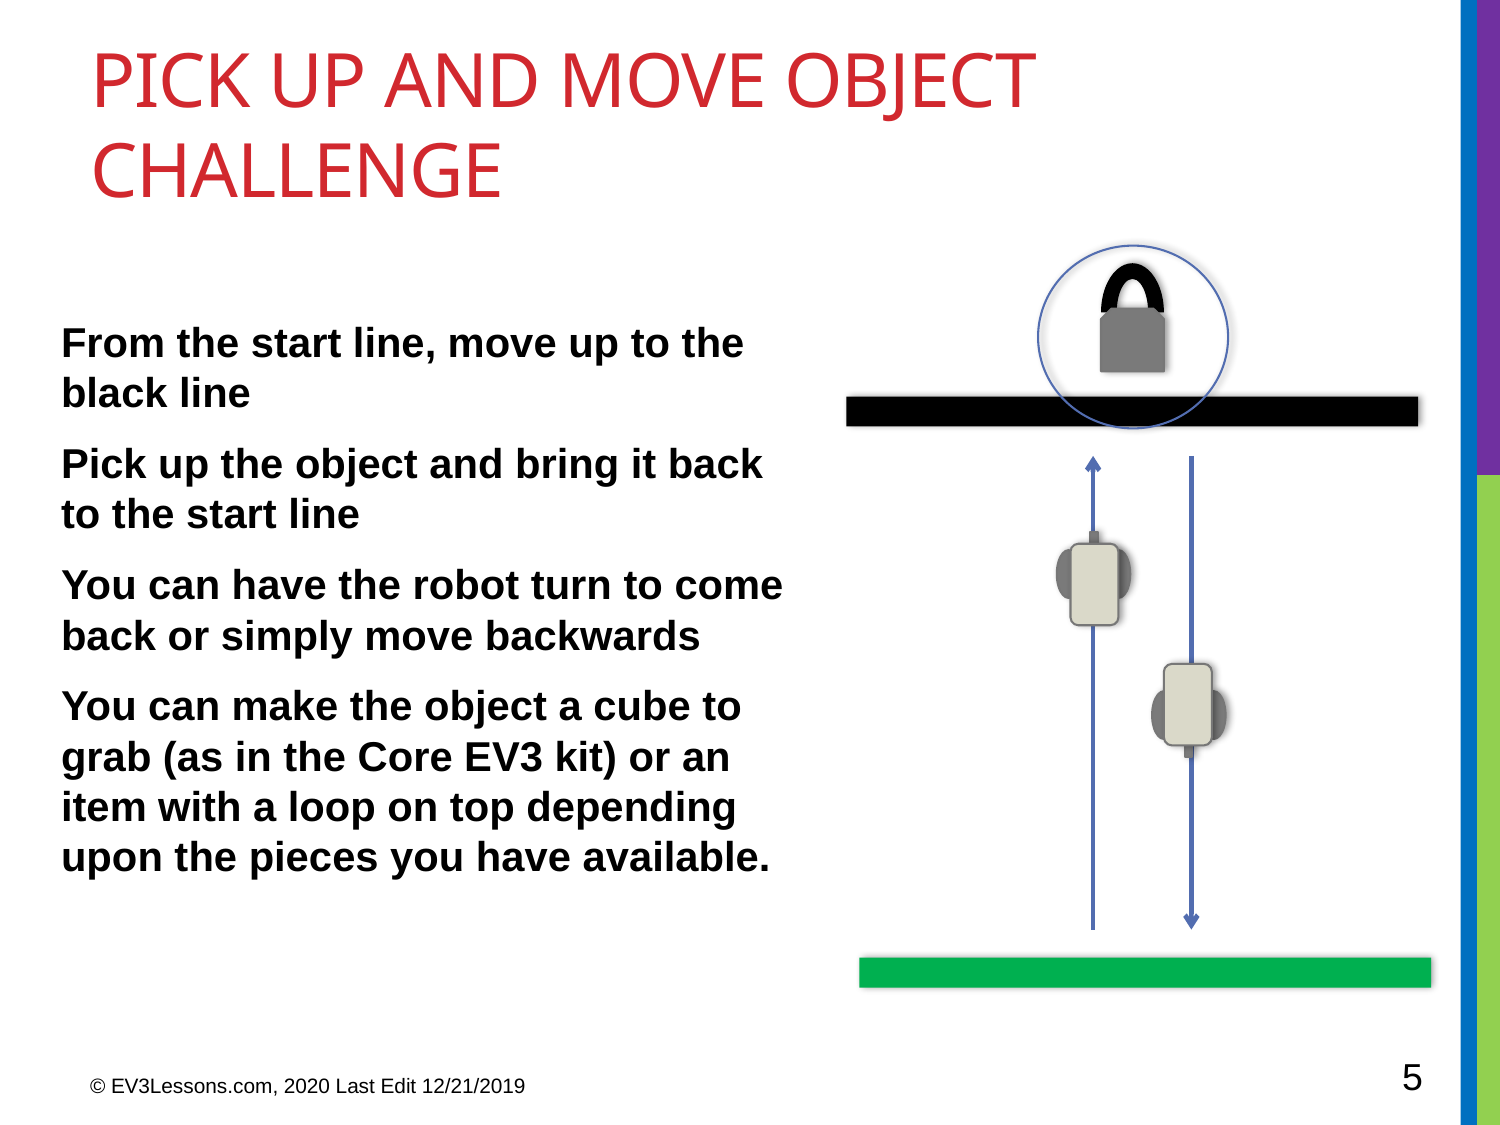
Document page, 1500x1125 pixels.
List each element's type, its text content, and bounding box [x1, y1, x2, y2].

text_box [1056, 531, 1131, 626]
text_box [1037, 244, 1230, 430]
slide_number 5 [1387, 1045, 1491, 1106]
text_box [1151, 663, 1226, 758]
list From the start line, move up to the black line Pick up the object and bring it back to the start line You can have the robot turn to come back or simply move backwards You can make the object a cube to grab (as in the Core EV3 kit) or an item with a loop on top depending upon the pieces you have available. [46, 308, 821, 964]
text_box [858, 957, 1432, 989]
text_box [1175, 396, 1419, 427]
text_box [845, 396, 1099, 427]
footer © EV3Lessons.com, 2020 Last Edit 12/21/2019 [75, 1065, 638, 1112]
title Pick Up and Move Object Challenge [75, 25, 1428, 250]
